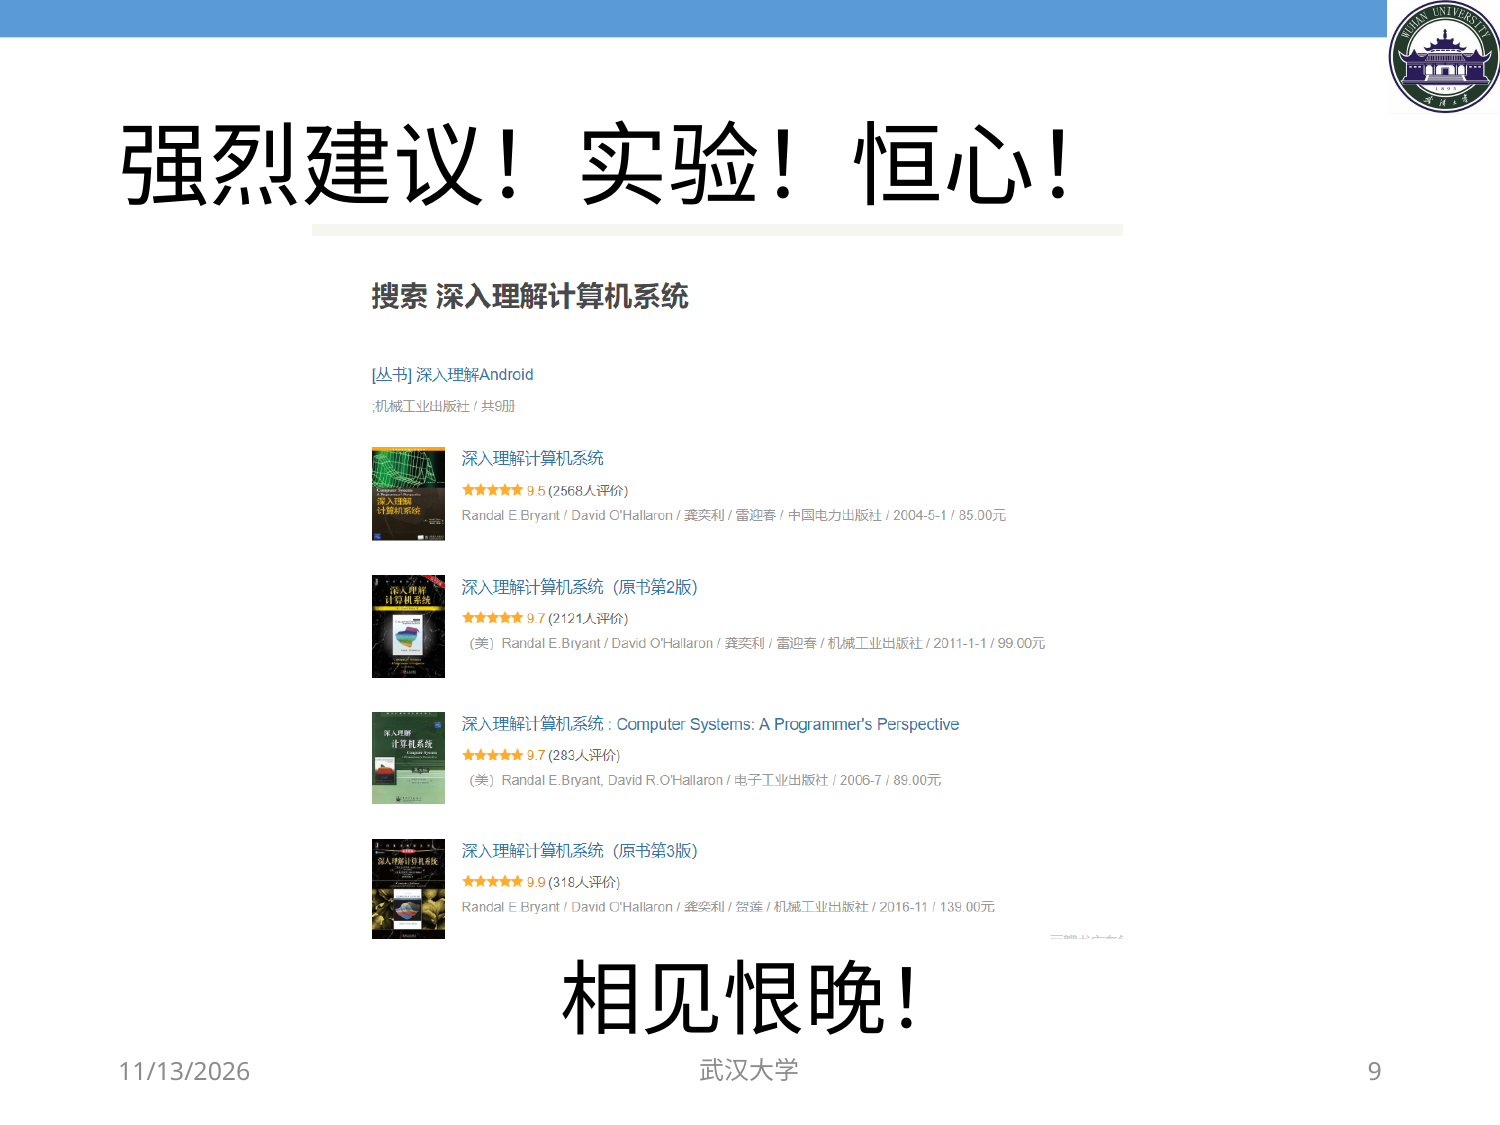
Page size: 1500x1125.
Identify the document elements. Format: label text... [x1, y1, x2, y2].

slide_number 9 [1059, 1042, 1397, 1103]
title 强烈建议！实验！恒心！ [103, 59, 1397, 278]
picture [1387, 0, 1500, 114]
footer 武汉大学 [496, 1054, 1004, 1103]
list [312, 224, 1123, 939]
text_box 相见恨晚！ [249, 950, 1279, 1054]
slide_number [103, 1042, 441, 1103]
